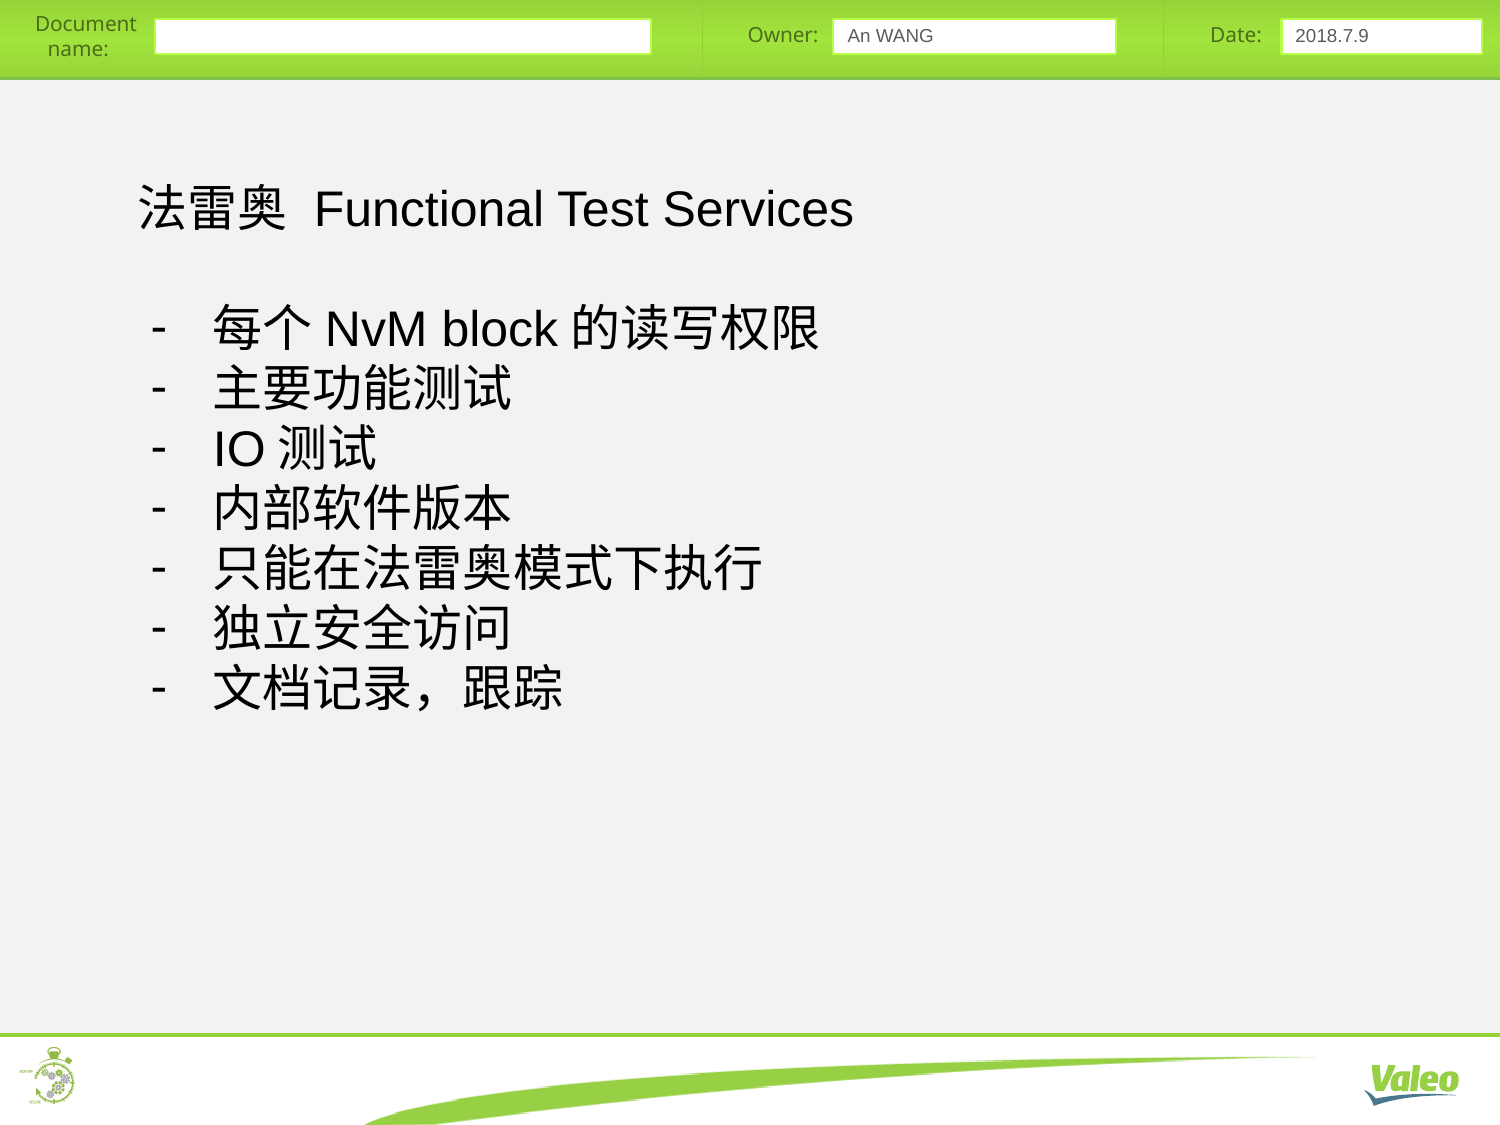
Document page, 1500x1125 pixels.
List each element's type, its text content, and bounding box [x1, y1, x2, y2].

picture [17, 1046, 77, 1106]
text_box 法雷奥 Functional Test Services 每个NvM block的读写权限 主要功能测试 IO测试 内部软件版本 只能在法雷奥模式下执行 独立安全访问 文档记录，跟踪 [123, 160, 1386, 944]
list An WANG [832, 19, 1117, 55]
list 2018.7.9 [1280, 19, 1483, 55]
picture [1447, 1076, 1451, 1087]
picture [90, 1037, 1459, 1125]
